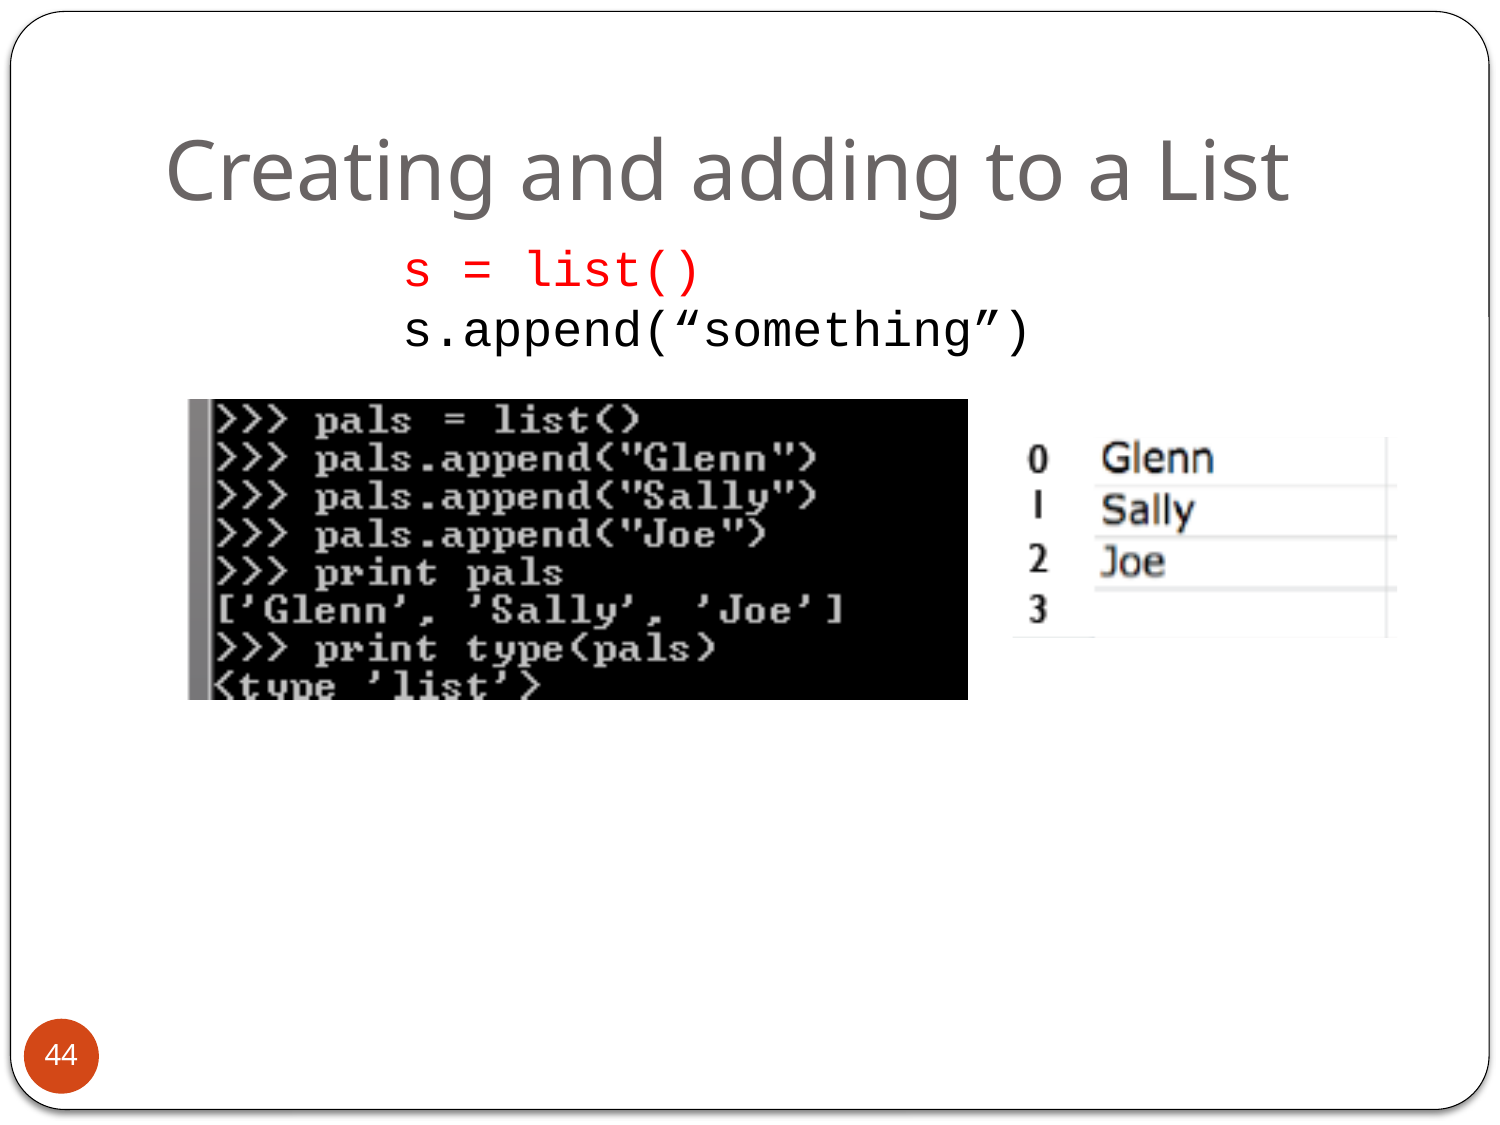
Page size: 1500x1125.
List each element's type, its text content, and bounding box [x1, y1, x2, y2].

slide_number 44 [23, 1018, 99, 1094]
text_box s = list() s.append(“something”) [387, 228, 1138, 364]
title Creating and adding to a List [150, 45, 1425, 233]
picture [187, 399, 968, 701]
picture [1012, 437, 1398, 638]
